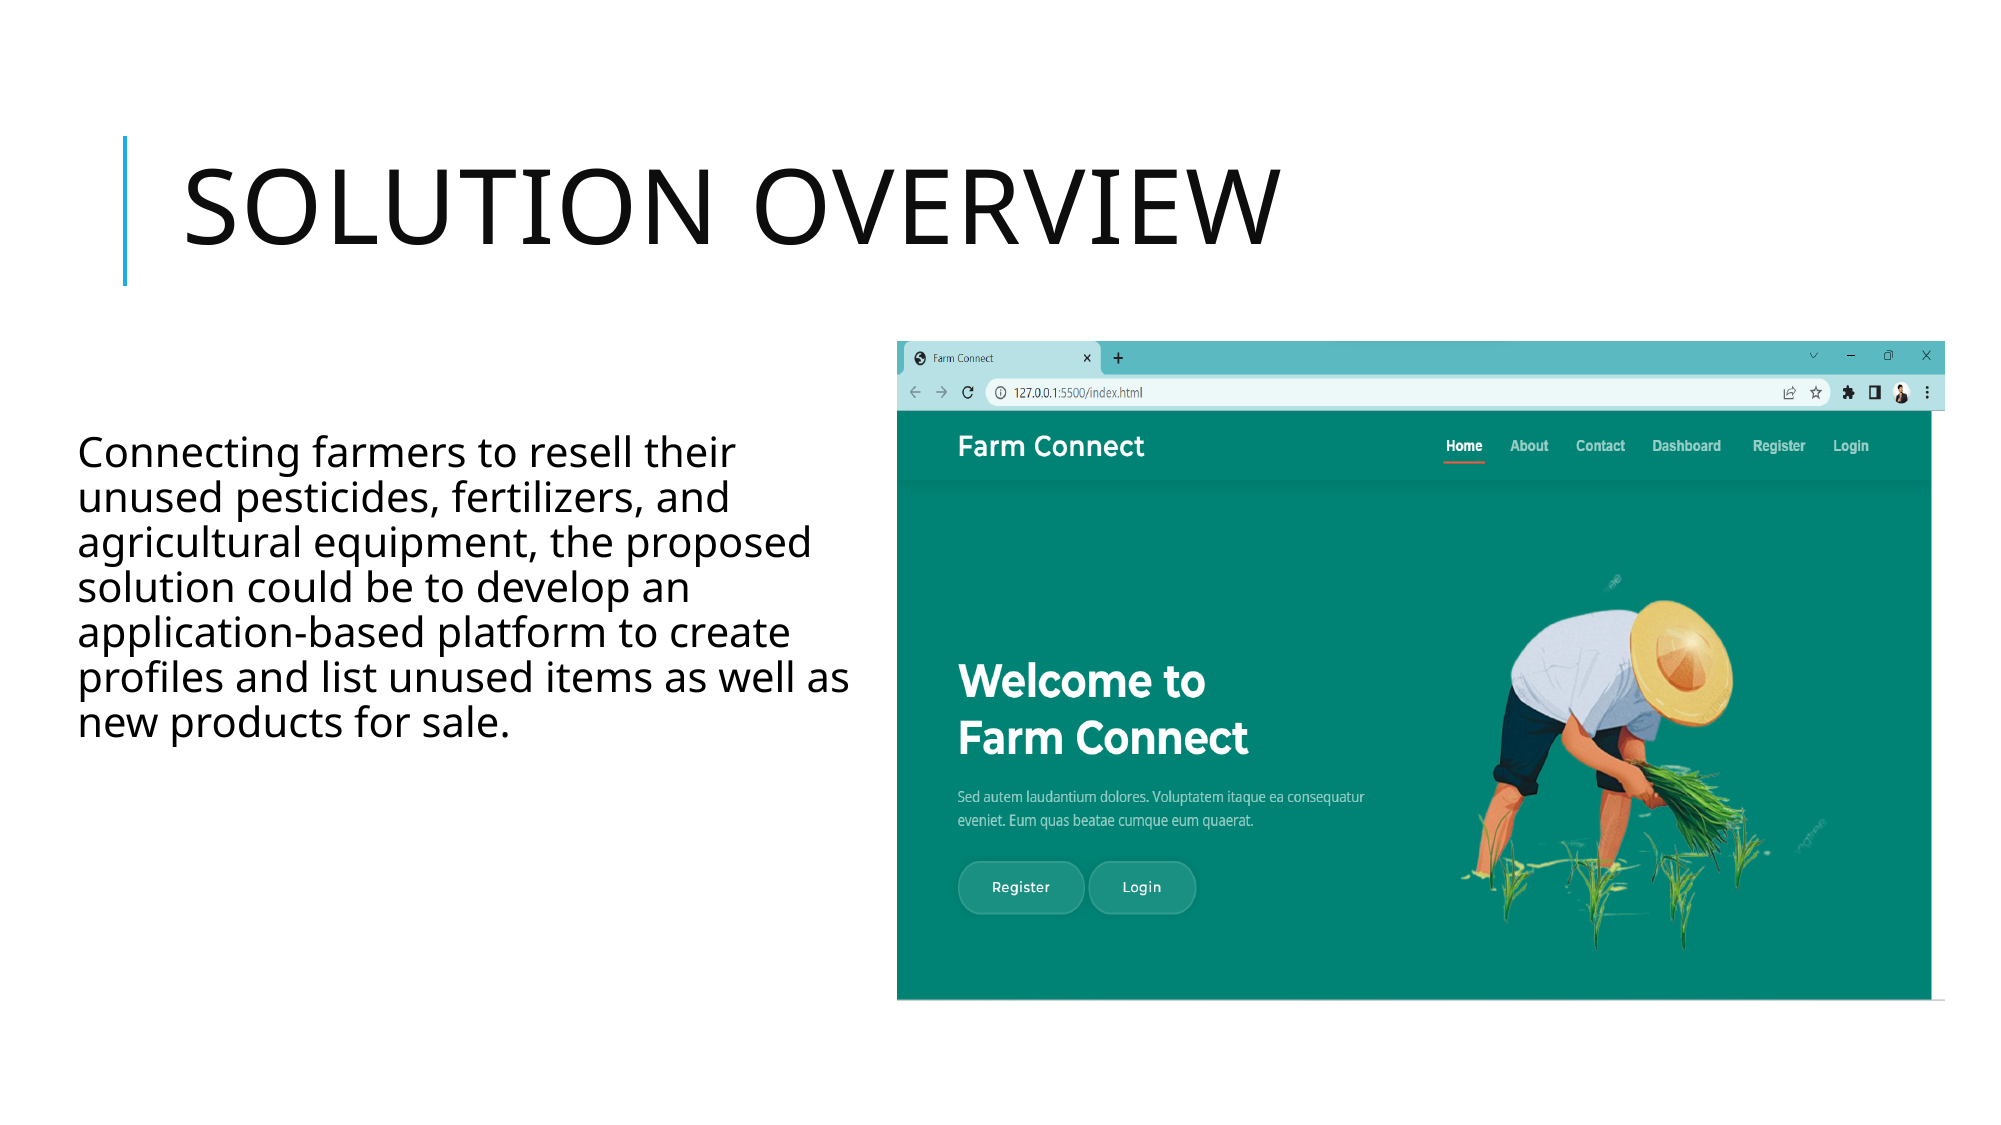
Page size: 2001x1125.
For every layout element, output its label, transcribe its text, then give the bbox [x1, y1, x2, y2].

list Connecting farmers to resell their unused pesticides, fertilizers, and agricultural equipment, the proposed solution could be to develop an application-based platform to create profiles and list unused items as well as new products for sale. [55, 423, 888, 859]
title Solution Overview [168, 91, 1763, 338]
picture [897, 341, 1946, 1001]
